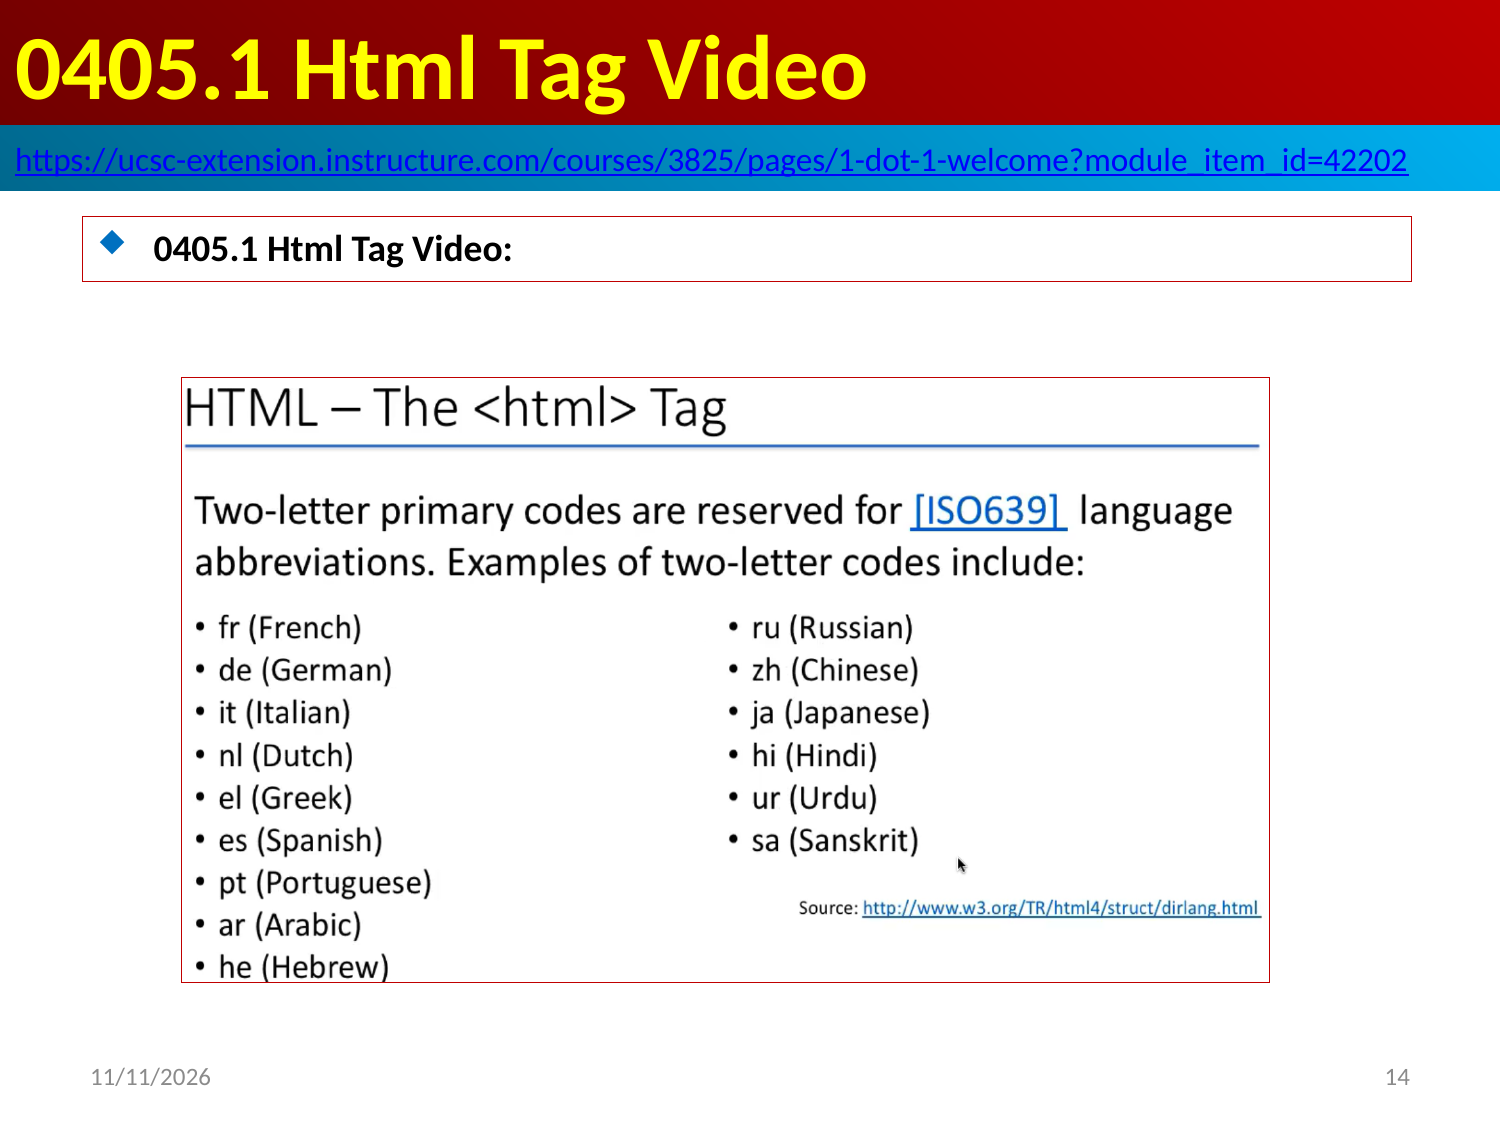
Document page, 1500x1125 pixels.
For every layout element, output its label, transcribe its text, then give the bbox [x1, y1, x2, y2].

title 0405.1 Html Tag Video [0, 0, 1500, 125]
text_box [119, 52, 183, 109]
slide_number 14 [1074, 1042, 1425, 1109]
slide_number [75, 1042, 425, 1109]
subtitle 0405.1 Html Tag Video: [82, 216, 1412, 282]
picture [180, 376, 1270, 984]
text_box https://ucsc-extension.instructure.com/courses/3825/pages/1-dot-1-welcome?module_item_id=42202 [0, 125, 1500, 191]
